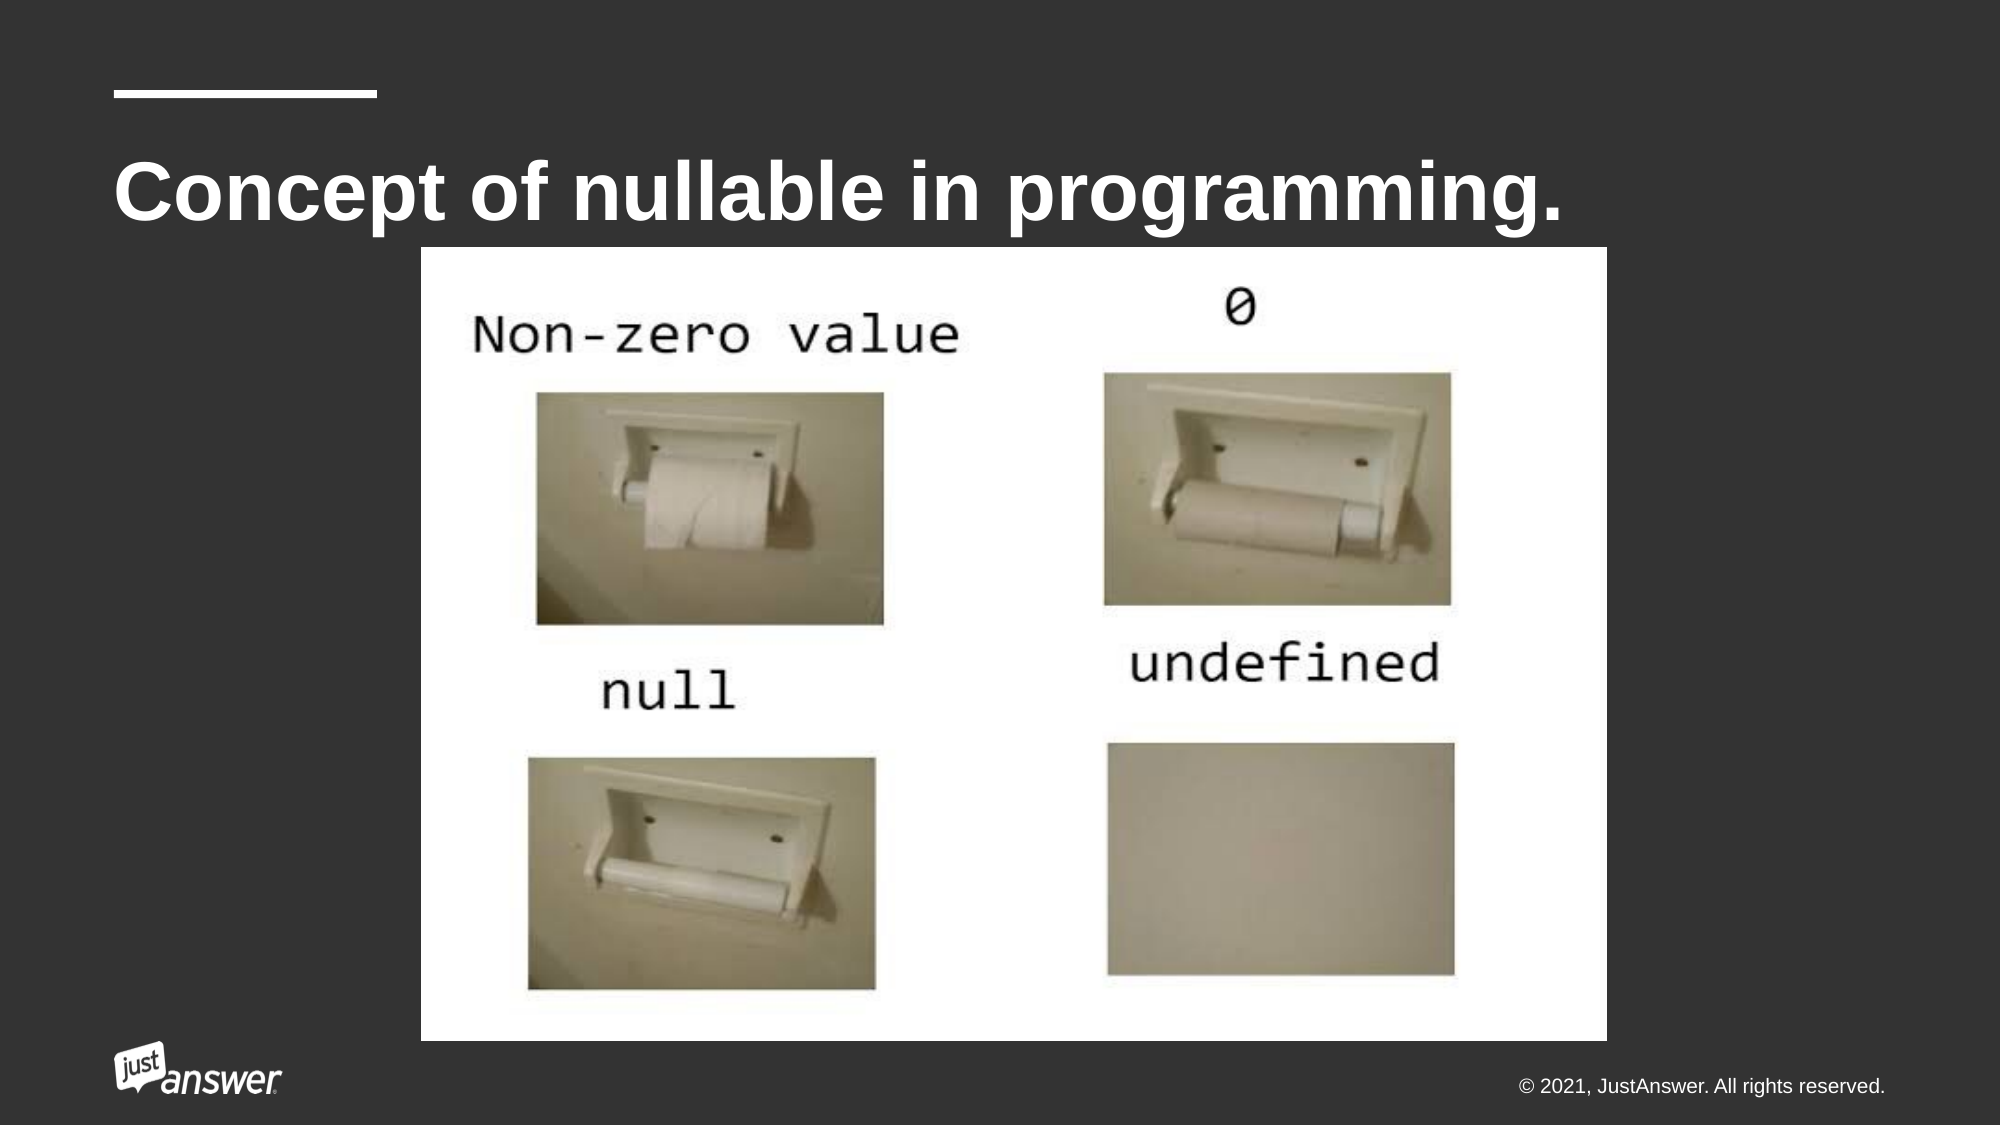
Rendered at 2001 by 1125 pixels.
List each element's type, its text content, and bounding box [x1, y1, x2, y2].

title Concept of nullable in programming. [114, 148, 1886, 267]
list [421, 247, 1607, 1041]
picture [114, 1041, 283, 1094]
